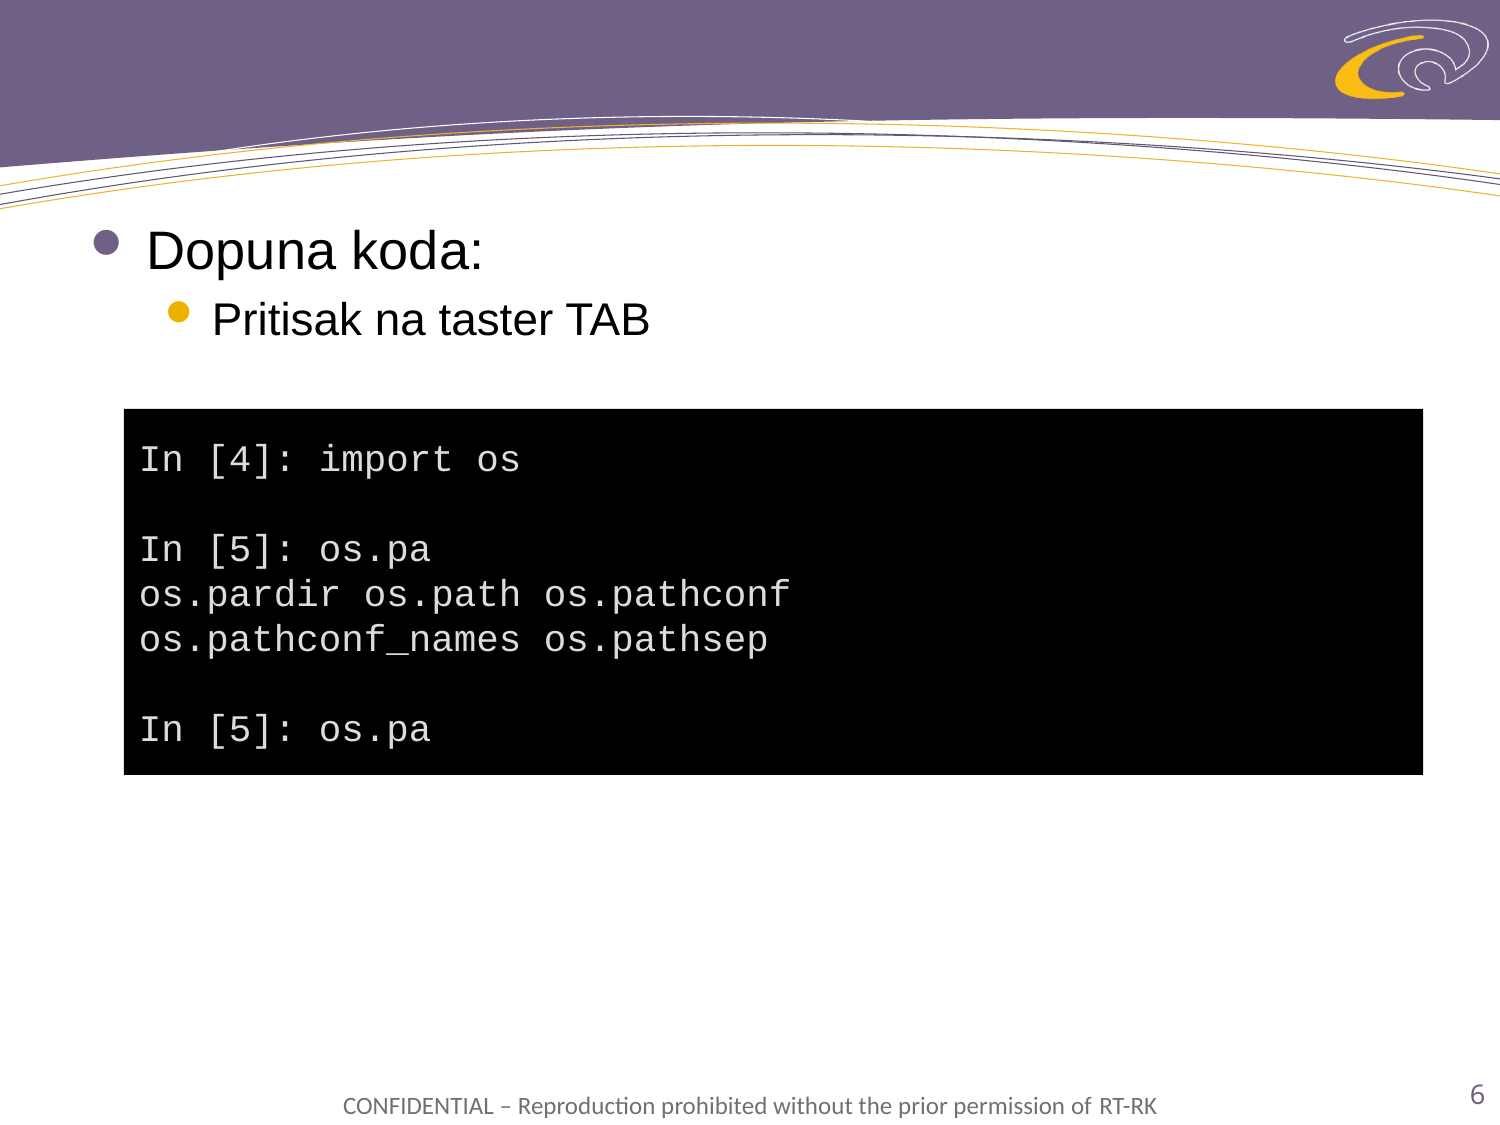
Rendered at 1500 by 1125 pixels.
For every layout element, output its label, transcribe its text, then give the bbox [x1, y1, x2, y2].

list Dopuna koda: Pritisak na taster TAB [74, 207, 1426, 367]
picture [1322, 0, 1500, 102]
text_box In [4]: import os In [5]: os.pa os.pardir os.path os.pathconf os.pathconf_names os.pathsep In [5]: os.pa [122, 407, 1425, 777]
